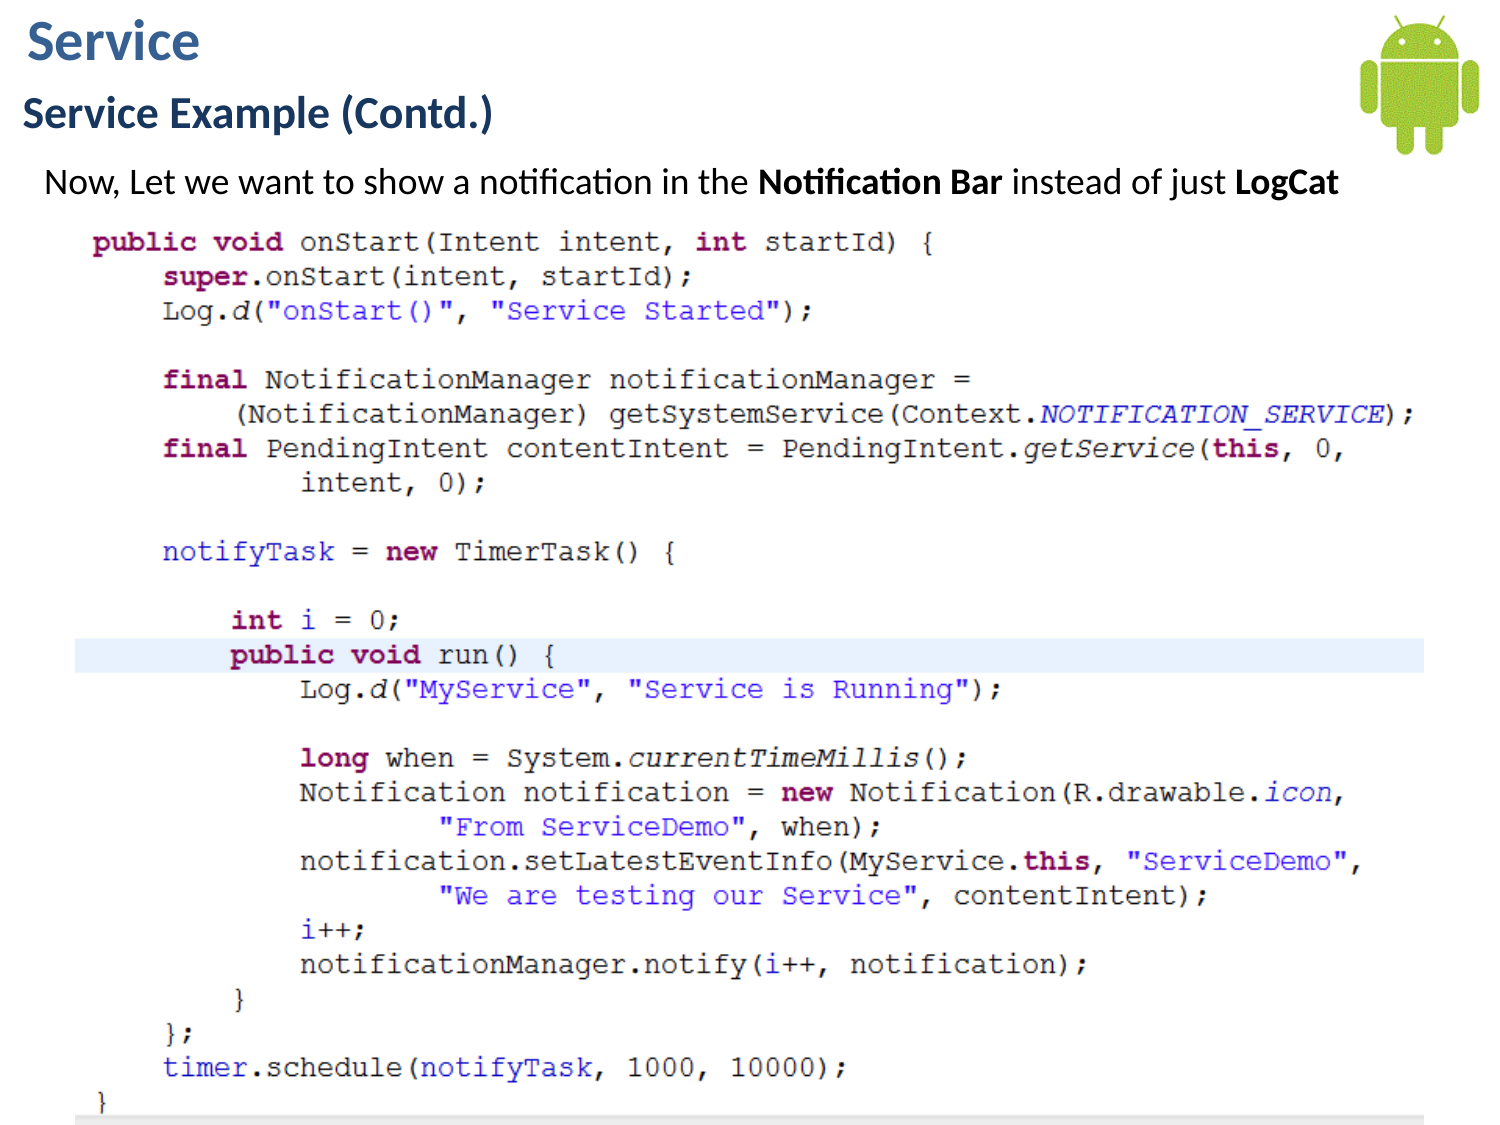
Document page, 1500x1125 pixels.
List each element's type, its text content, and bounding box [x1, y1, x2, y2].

picture [1349, 5, 1488, 159]
picture [74, 226, 1424, 1125]
title Service [12, 0, 338, 75]
text_box Now, Let we want to show a notification in the Notification Bar instead of just LogCat [29, 149, 1355, 210]
text_box Service Example (Contd.) [7, 75, 563, 145]
